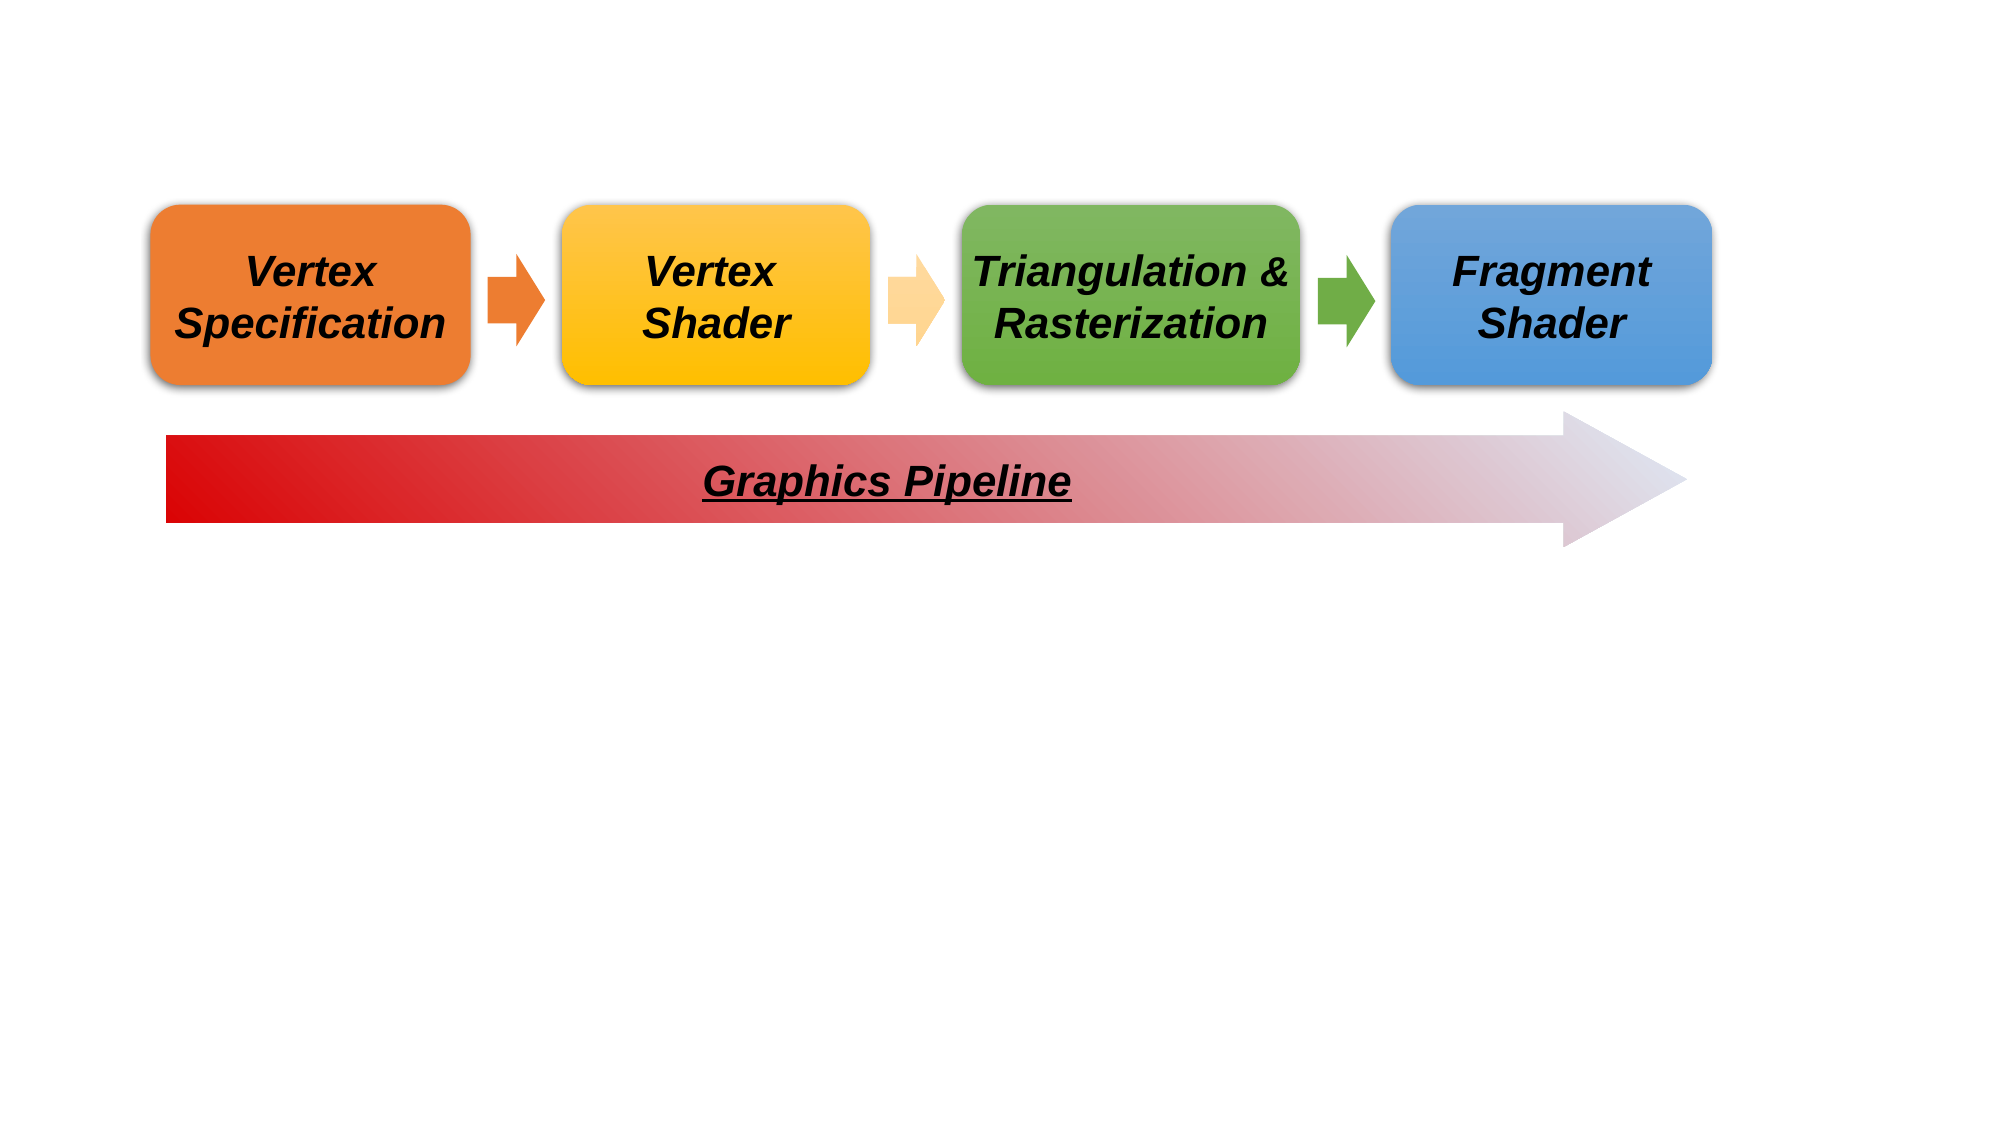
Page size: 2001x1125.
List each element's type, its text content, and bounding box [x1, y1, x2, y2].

text_box [1316, 251, 1377, 352]
text_box Triangulation & Rasterization [962, 204, 1300, 386]
text_box [887, 252, 946, 349]
text_box Vertex Shader [562, 204, 871, 386]
text_box Fragment Shader [1391, 204, 1713, 386]
text_box [486, 250, 547, 351]
text_box Graphics Pipeline [165, 409, 1689, 549]
text_box Vertex Specification [150, 204, 471, 386]
